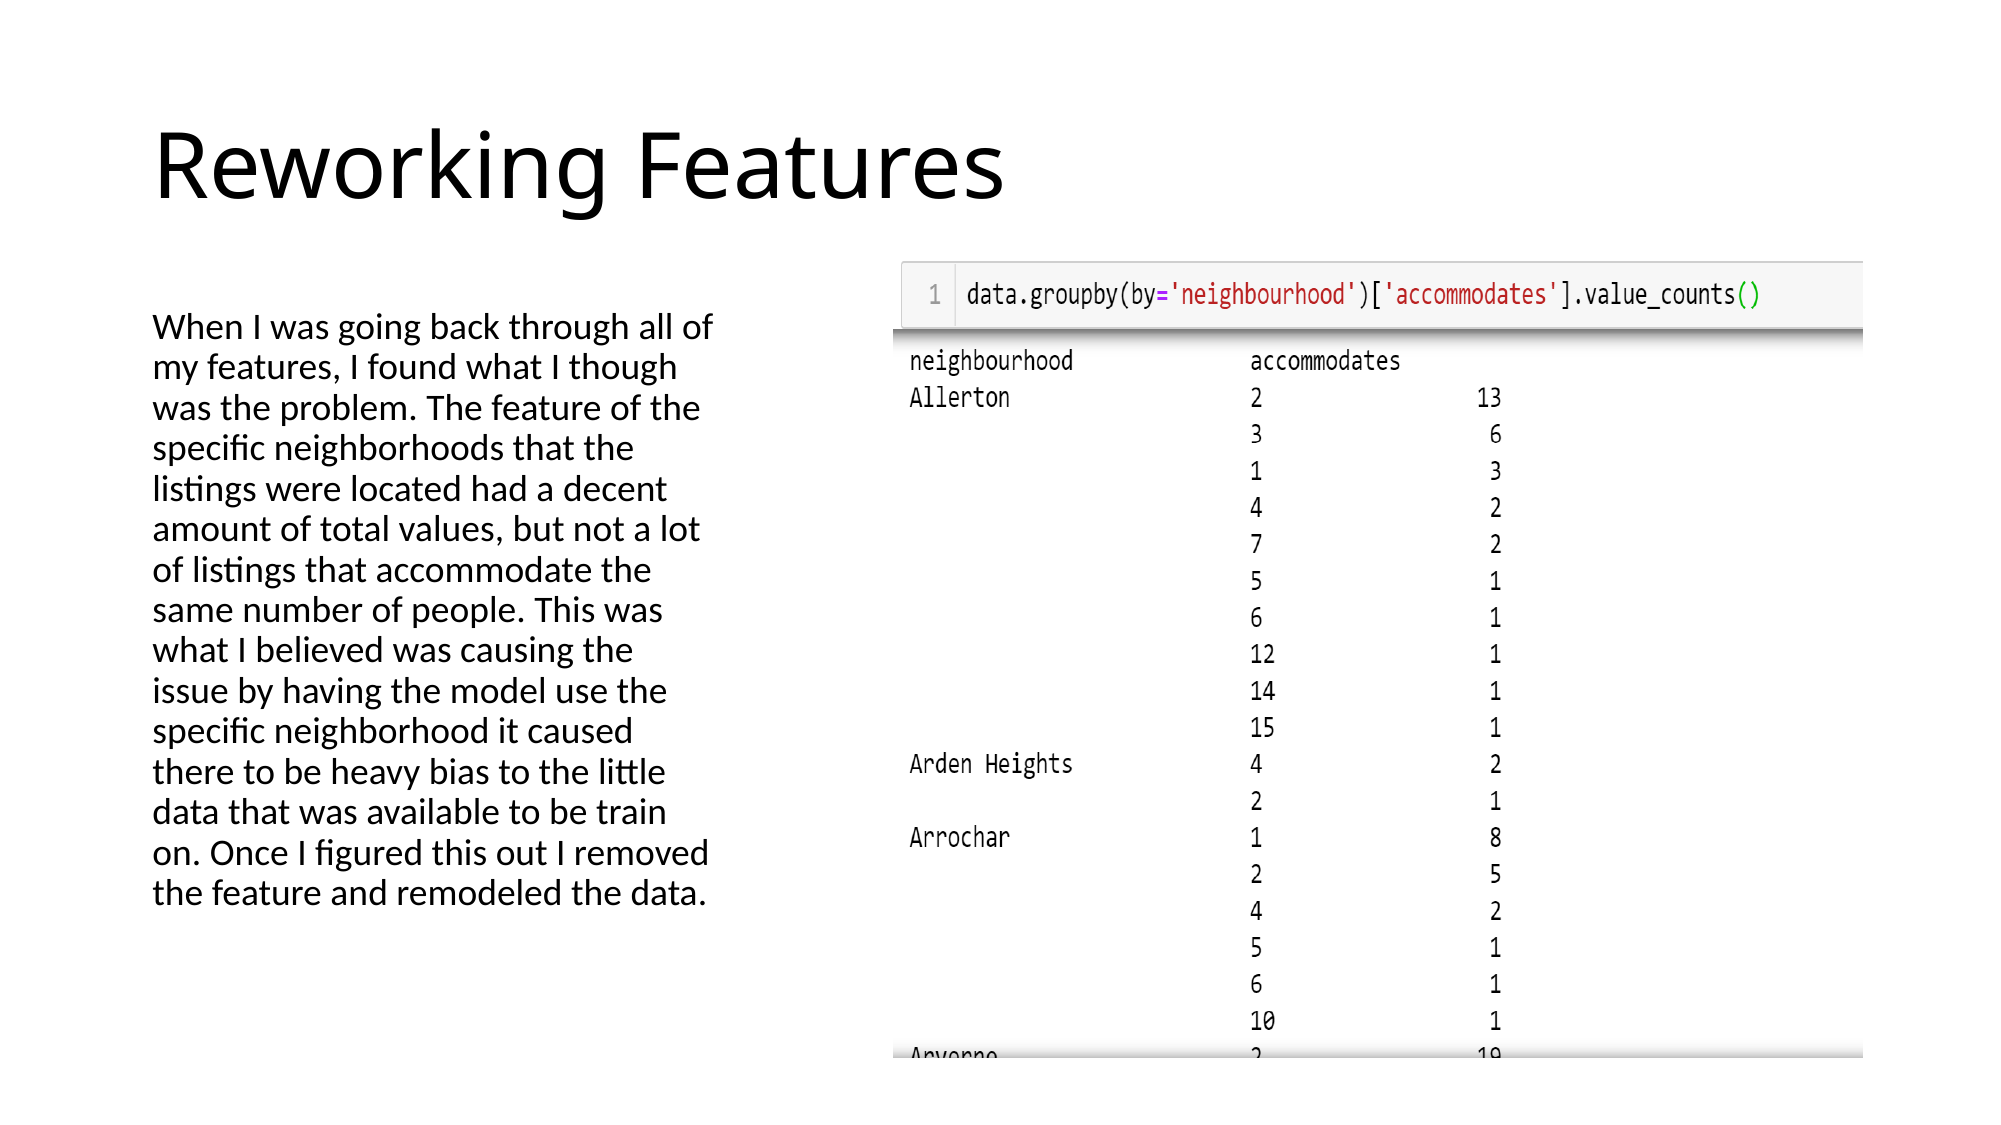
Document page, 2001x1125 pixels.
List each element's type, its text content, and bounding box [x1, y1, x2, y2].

picture [893, 252, 1863, 1066]
list When I was going back through all of my features, I found what I though was the problem. The feature of the specific neighborhoods that the listings were located had a decent amount of total values, but not a lot of listings that accommodate the same number of people. This was what I believed was causing the issue by having the model use the specific neighborhood it caused there to be heavy bias to the little data that was available to be train on. Once I figured this out I removed the feature and remodeled the data. [137, 299, 730, 1014]
title Reworking Features [137, 59, 1863, 278]
